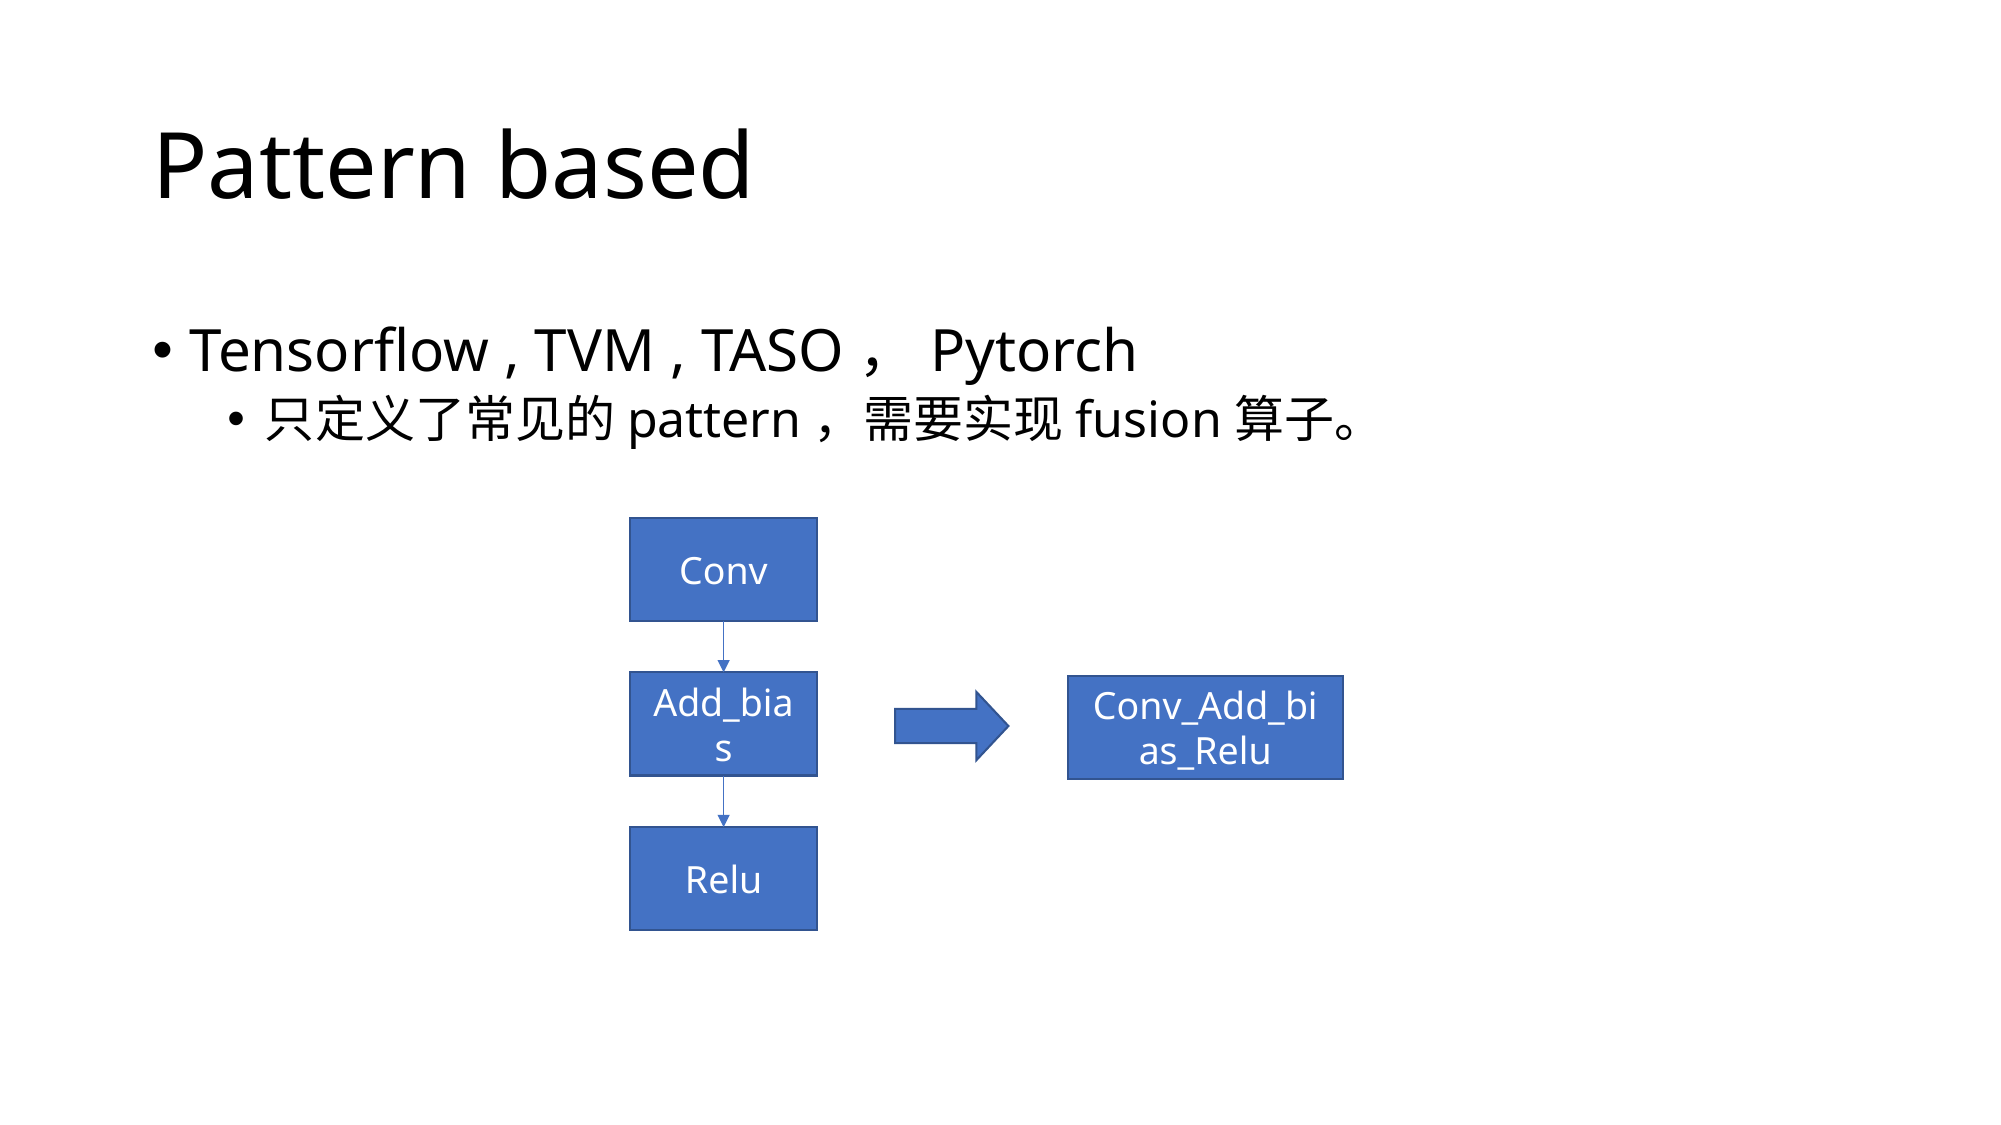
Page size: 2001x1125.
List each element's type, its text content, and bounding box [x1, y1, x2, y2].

list Tensorflow , TVM , TASO，Pytorch 只定义了常见的pattern，需要实现fusion算子。 [137, 313, 1863, 1028]
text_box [630, 517, 1343, 931]
title Pattern based [137, 59, 1863, 278]
